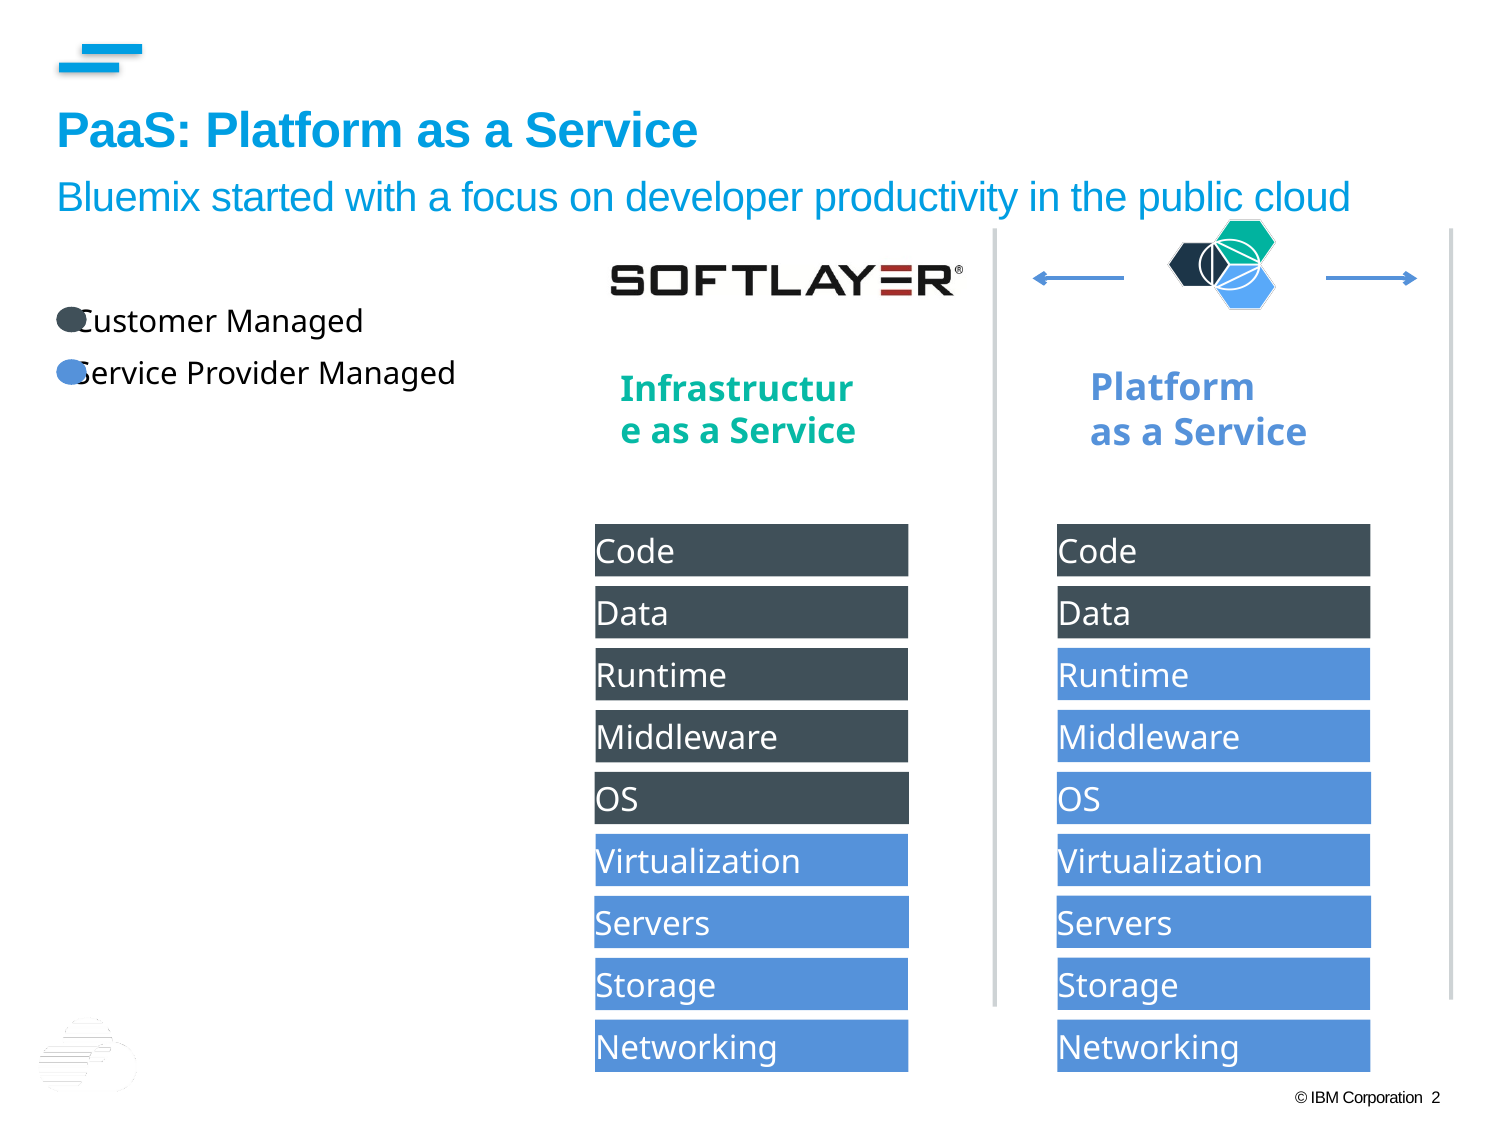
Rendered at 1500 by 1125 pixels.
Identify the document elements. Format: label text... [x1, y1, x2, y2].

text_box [56, 278, 383, 330]
text_box Infrastructure as a Service [611, 366, 881, 450]
text_box Platform as a Service [1081, 366, 1351, 450]
picture [1167, 219, 1276, 311]
text_box [1032, 271, 1124, 286]
list PaaS: Platform as a Service Bluemix started with a focus on developer productivity in the public cloud [56, 97, 1372, 218]
picture [595, 245, 980, 316]
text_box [55, 331, 467, 413]
text_box [1326, 271, 1418, 286]
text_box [594, 523, 910, 1073]
picture [38, 1017, 137, 1092]
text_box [1056, 523, 1372, 1073]
